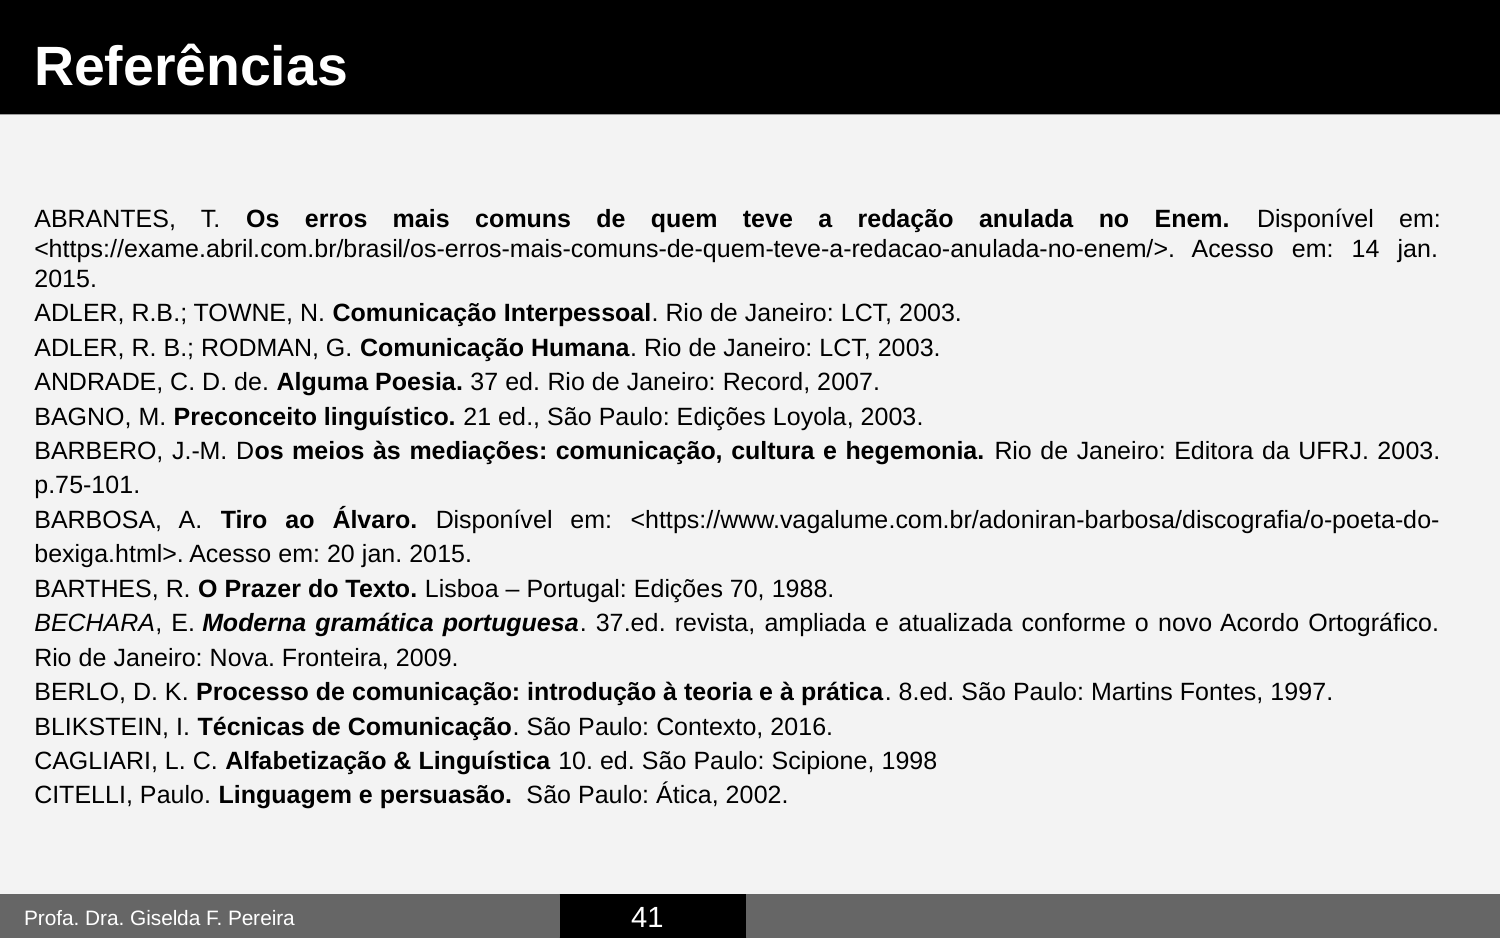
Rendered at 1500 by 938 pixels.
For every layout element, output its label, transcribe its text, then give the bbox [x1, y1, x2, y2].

text_box Referências [19, 15, 1358, 114]
text_box ABRANTES, T. Os erros mais comuns de quem teve a redação anulada no Enem. Disponível em: <https://exame.abril.com.br/brasil/os-erros-mais-comuns-de-quem-teve-a-redacao-anulada-no-enem/>. Acesso em: 14 jan. 2015. ADLER, R.B.; TOWNE, N. Comunicação Interpessoal. Rio de Janeiro: LCT, 2003. ADLER, R. B.; RODMAN, G. Comunicação Humana. Rio de Janeiro: LCT, 2003. ANDRADE, C. D. de. Alguma Poesia. 37 ed. Rio de Janeiro: Record, 2007. BAGNO, M. Preconceito linguístico. 21 ed., São Paulo: Edições Loyola, 2003. BARBERO, J.-M. Dos meios às mediações: comunicação, cultura e hegemonia. Rio de Janeiro: Editora da UFRJ. 2003. p.75-101. BARBOSA, A. Tiro ao Álvaro. Disponível em: <https://www.vagalume.com.br/adoniran-barbosa/discografia/o-poeta-do-bexiga.html>. Acesso em: 20 jan. 2015. BARTHES, R. O Prazer do Texto. Lisboa – Portugal: Edições 70, 1988. BECHARA, E. Moderna gramática portuguesa. 37.ed. revista, ampliada e atualizada conforme o novo Acordo Ortográfico. Rio de Janeiro: Nova. Fronteira, 2009. BERLO, D. K. Processo de comunicação: introdução à teoria e à prática. 8.ed. São Paulo: Martins Fontes, 1997. BLIKSTEIN, I. Técnicas de Comunicação. São Paulo: Contexto, 2016. CAGLIARI, L. C. Alfabetização & Linguística 10. ed. São Paulo: Scipione, 1998 CITELLI, Paulo. Linguagem e persuasão. São Paulo: Ática, 2002. [19, 195, 1456, 817]
slide_number 41 [602, 889, 693, 938]
